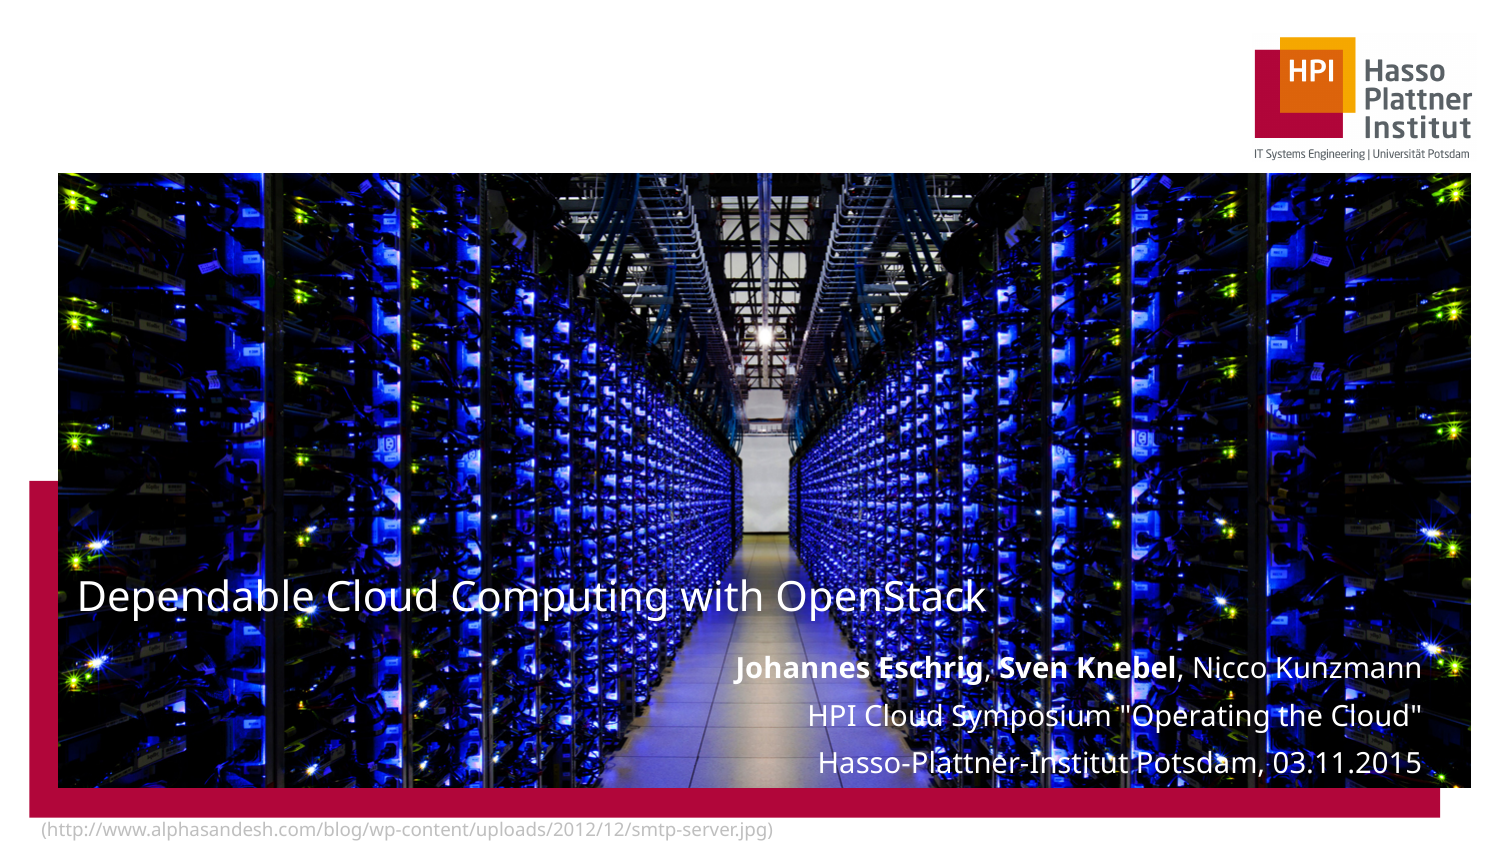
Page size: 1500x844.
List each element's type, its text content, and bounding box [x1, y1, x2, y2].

picture [1252, 33, 1477, 162]
picture [58, 173, 1471, 789]
text_box (http://www.alphasandesh.com/blog/wp-content/uploads/2012/12/smtp-server.jpg) [41, 817, 1412, 844]
